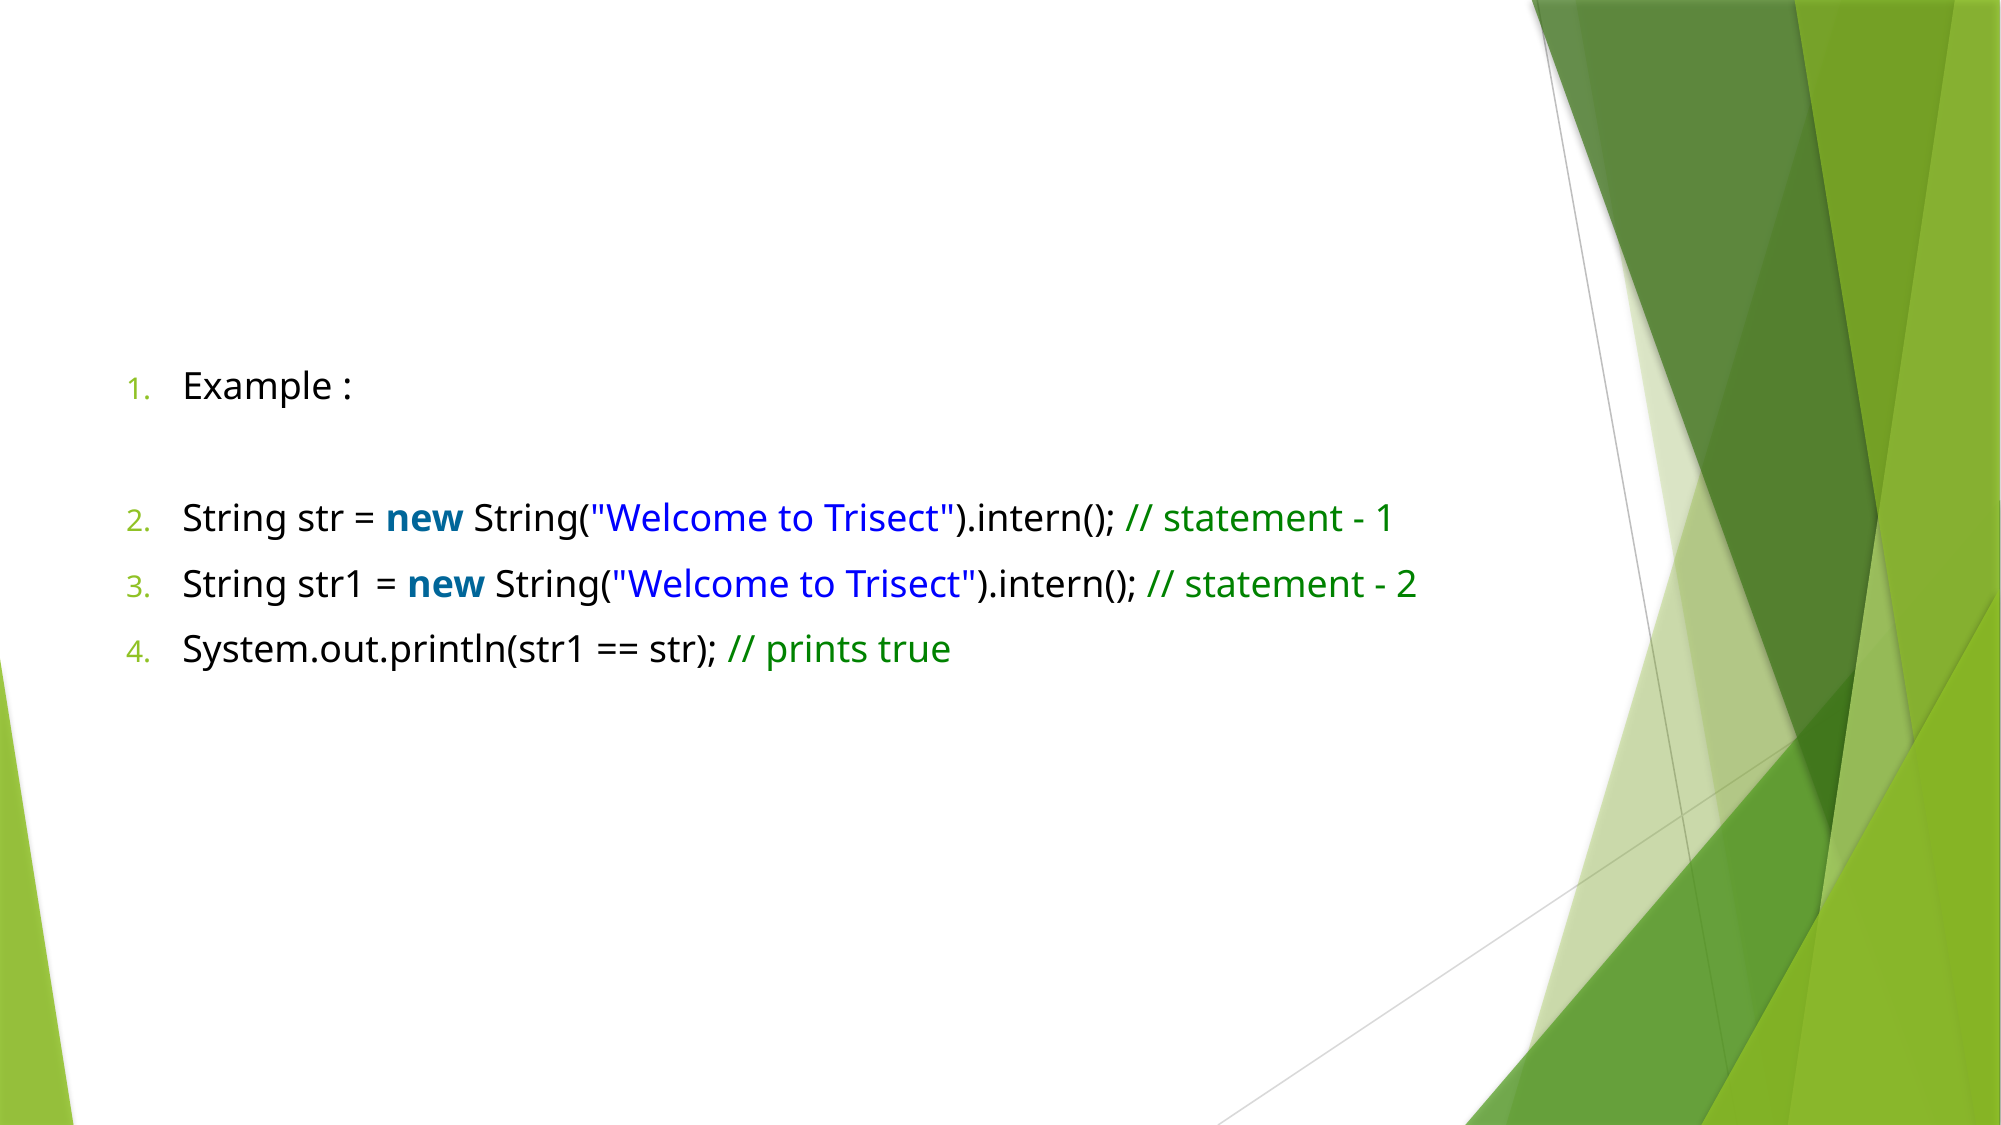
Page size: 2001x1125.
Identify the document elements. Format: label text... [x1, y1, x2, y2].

list Example : String str = new String("Welcome to Trisect").intern(); // statement - 1 String str1 = new String("Welcome to Trisect").intern(); // statement - 2 System.out.println(str1 == str); // prints true [111, 354, 1522, 992]
